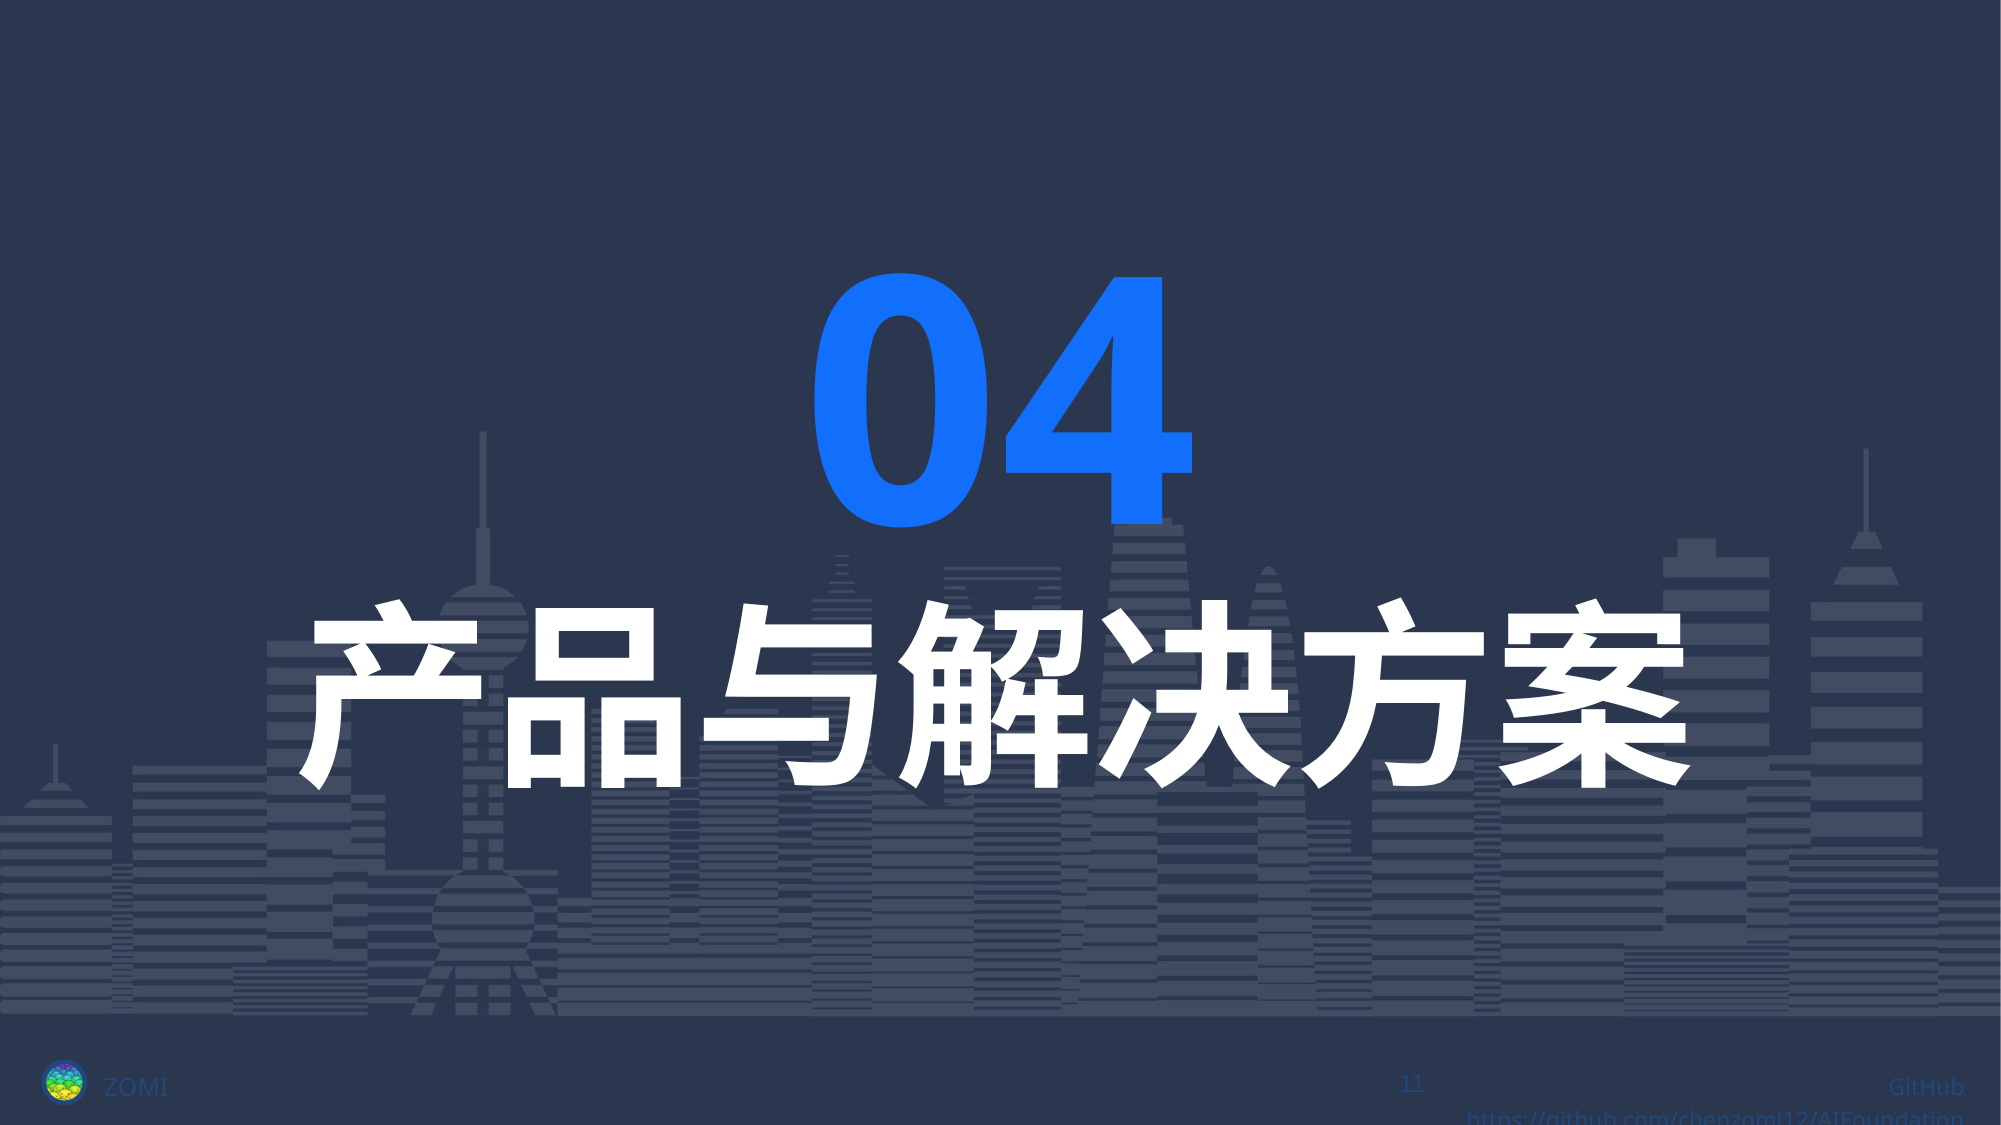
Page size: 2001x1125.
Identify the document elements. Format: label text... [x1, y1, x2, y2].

picture [1578, 1117, 1584, 1125]
picture [0, 0, 2001, 1125]
picture [1884, 1117, 1890, 1125]
picture [1501, 1117, 1508, 1125]
picture [1720, 1117, 1726, 1125]
picture [1693, 1117, 1699, 1125]
text_box 04 [787, 171, 1213, 394]
picture [1637, 1117, 1645, 1125]
picture [1548, 1117, 1555, 1125]
list 产品与解决方案 [79, 394, 1910, 986]
picture [1953, 1117, 1959, 1125]
picture [1744, 1117, 1752, 1125]
picture [1855, 1117, 1863, 1125]
picture [1938, 1117, 1946, 1125]
picture [1470, 1117, 1476, 1125]
picture [1759, 1117, 1765, 1125]
picture [1897, 1117, 1904, 1125]
picture [1652, 1117, 1658, 1125]
picture [1606, 1117, 1613, 1125]
